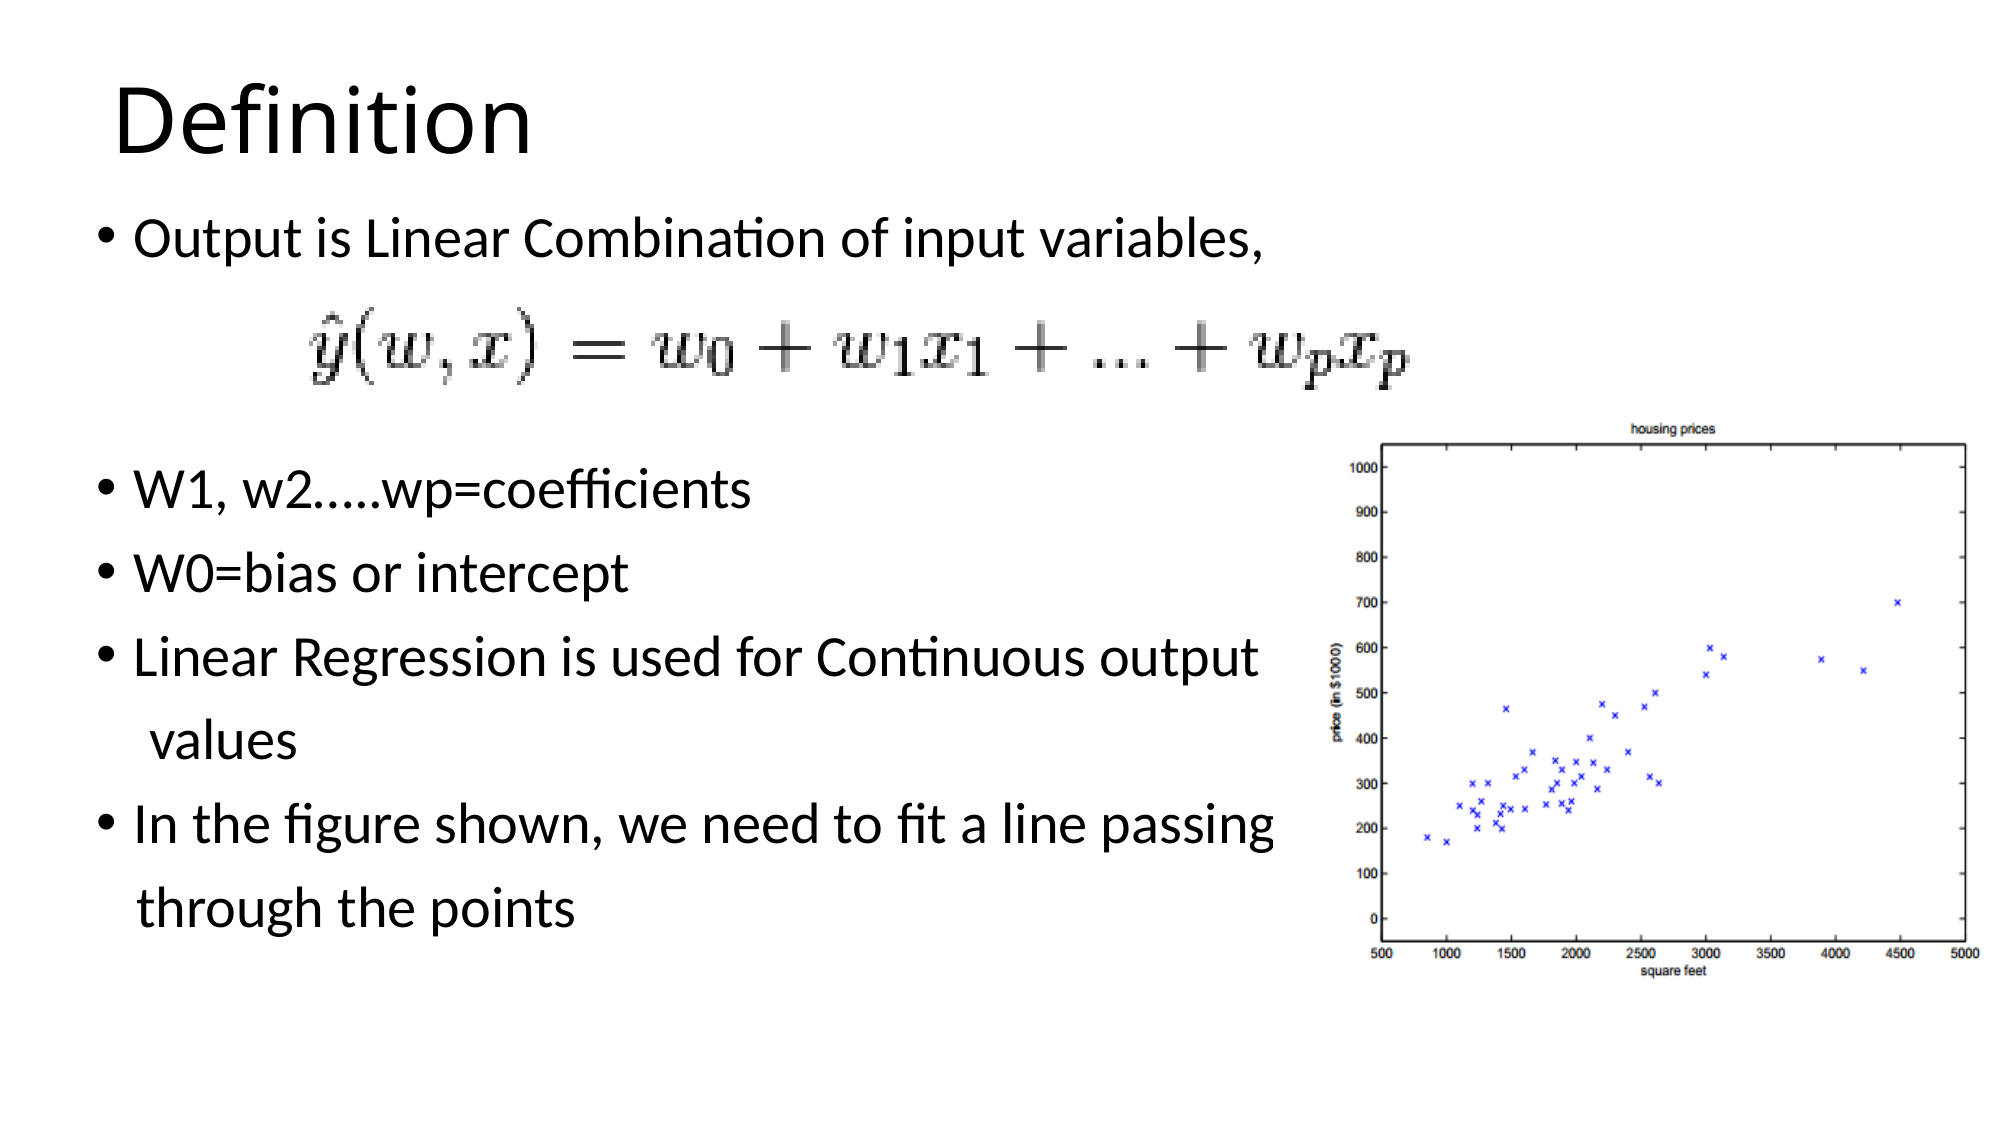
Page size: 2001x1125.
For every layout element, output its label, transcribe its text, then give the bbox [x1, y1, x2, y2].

title Definition [96, 15, 1822, 199]
list Output is Linear Combination of input variables, W1, w2…..wp=coefficients W0=bias or intercept Linear Regression is used for Continuous output values In the figure shown, we need to fit a line passing through the points [81, 199, 1968, 1125]
picture [309, 307, 2000, 985]
